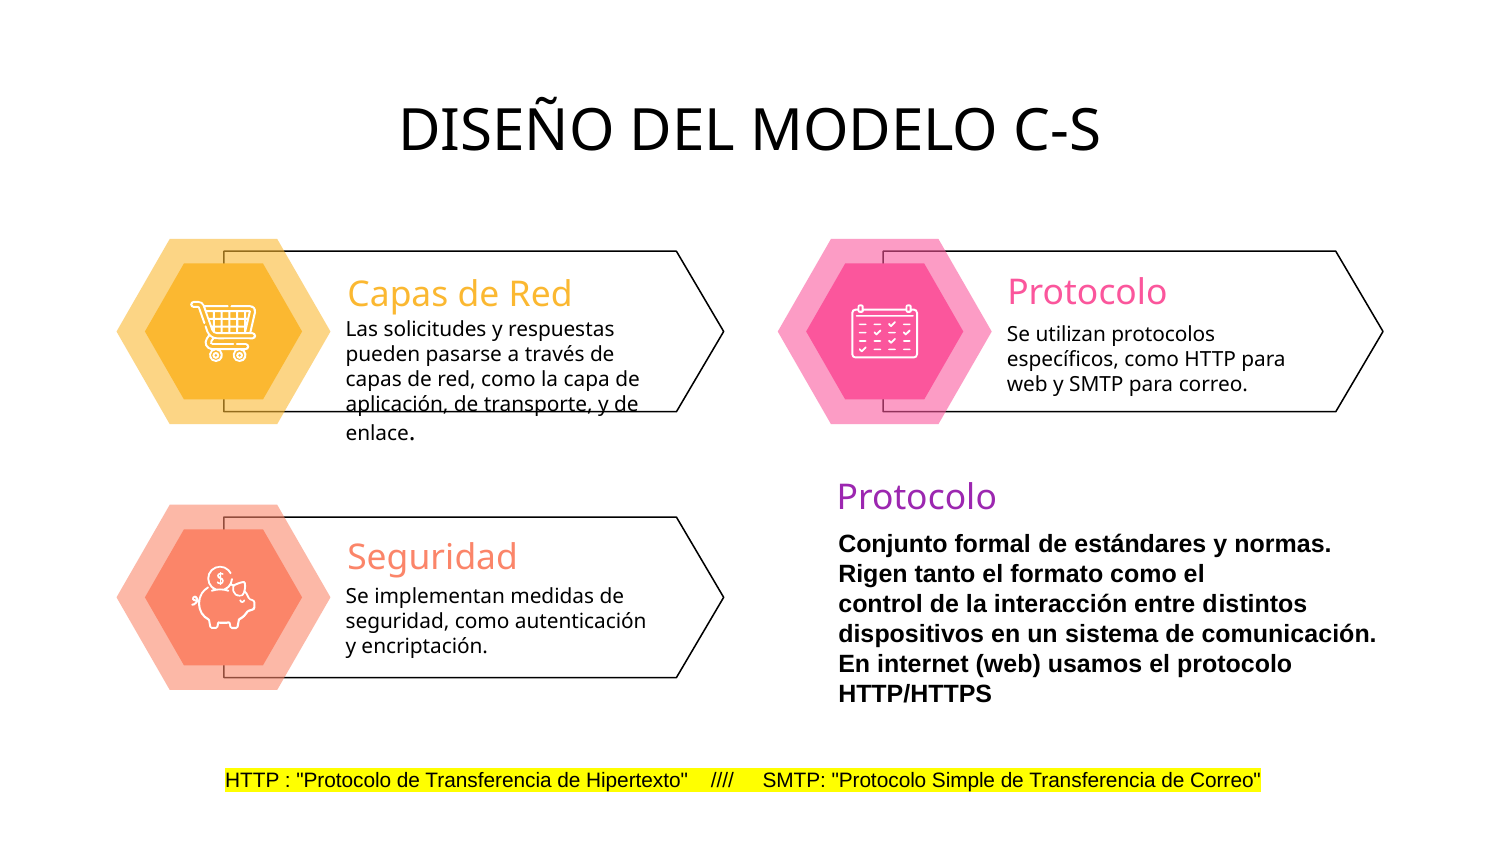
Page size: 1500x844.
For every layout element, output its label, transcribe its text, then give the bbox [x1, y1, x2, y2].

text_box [189, 300, 258, 363]
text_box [777, 238, 1384, 425]
title DISEÑO DEL MODELO C-S [116, 88, 1383, 167]
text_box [191, 565, 256, 630]
text_box HTTP : "Protocolo de Transferencia de Hipertexto" //// SMTP: "Protocolo Simple de Transferencia de Correo" [177, 759, 1309, 797]
text_box Protocolo [821, 466, 1163, 524]
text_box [116, 504, 724, 691]
text_box Conjunto formal de estándares y normas. Rigen tanto el formato como el control de la interacción entre distintos dispositivos en un sistema de comunicación. En internet (web) usamos el protocolo HTTP/HTTPS [823, 569, 1397, 666]
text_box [851, 304, 919, 359]
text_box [116, 238, 724, 457]
